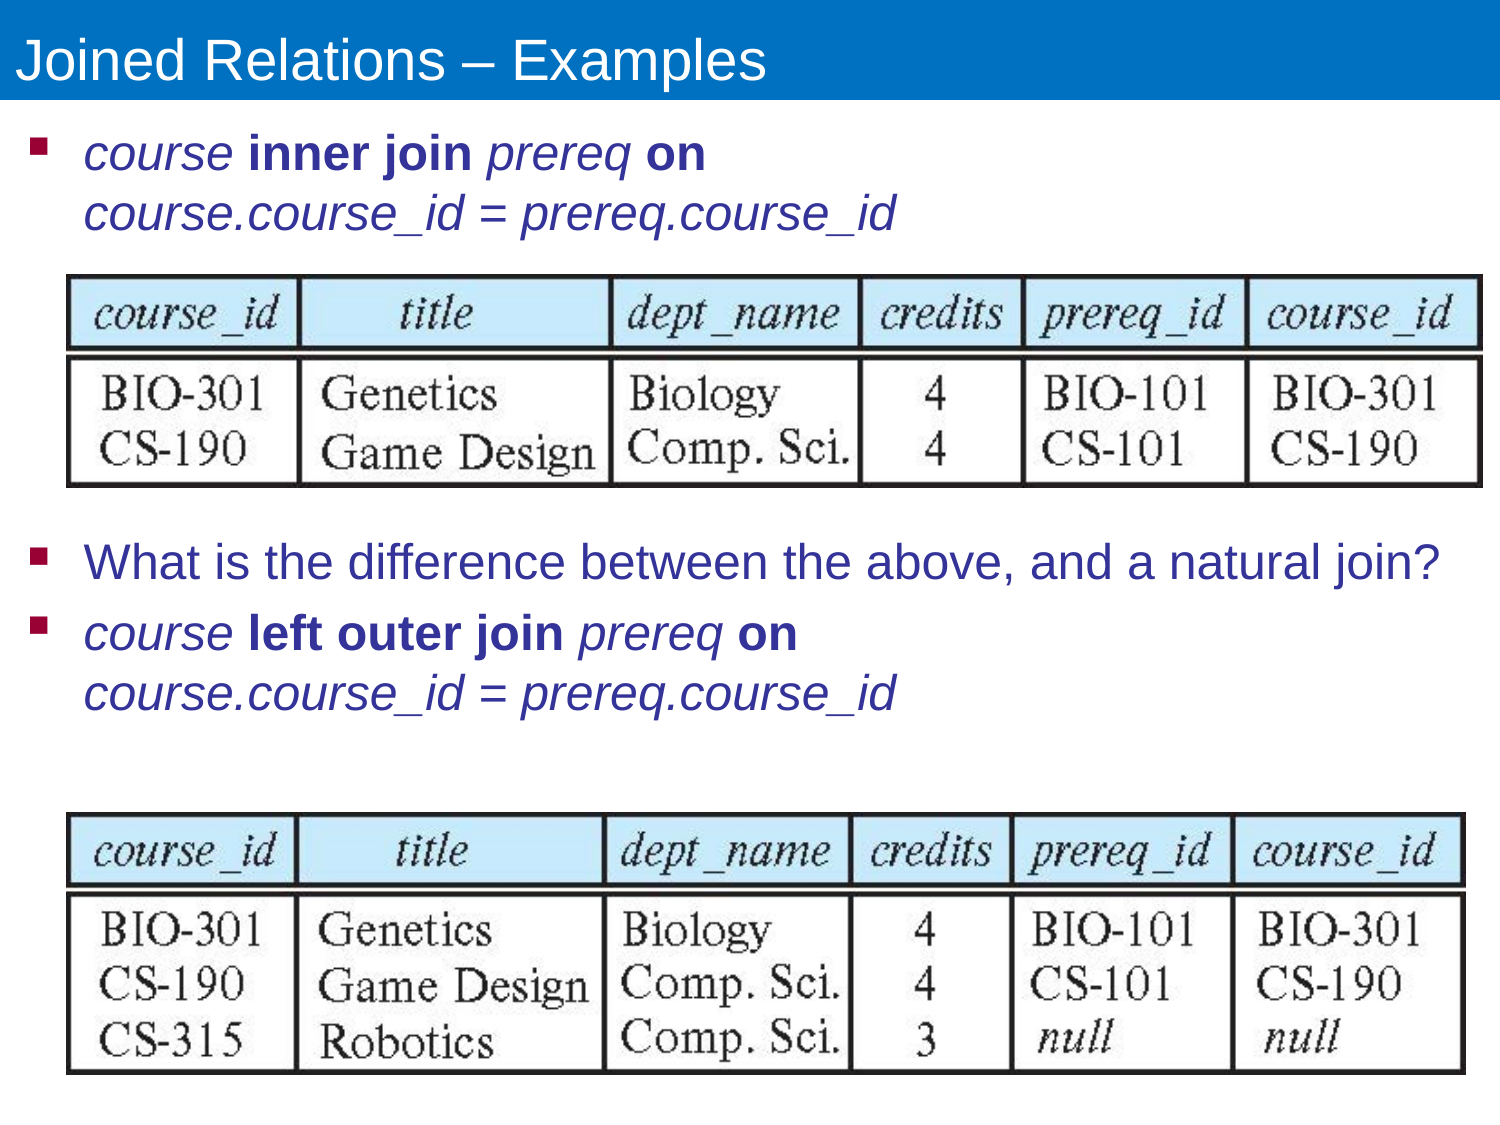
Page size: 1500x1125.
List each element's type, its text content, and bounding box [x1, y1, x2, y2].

picture [66, 274, 1483, 488]
title Joined Relations – Examples [0, 0, 1500, 100]
picture [66, 812, 1467, 1076]
list course inner join prereq on course.course_id = prereq.course_id What is the difference between the above, and a natural join? course left outer join prereq on course.course_id = prereq.course_id [12, 112, 1483, 1113]
